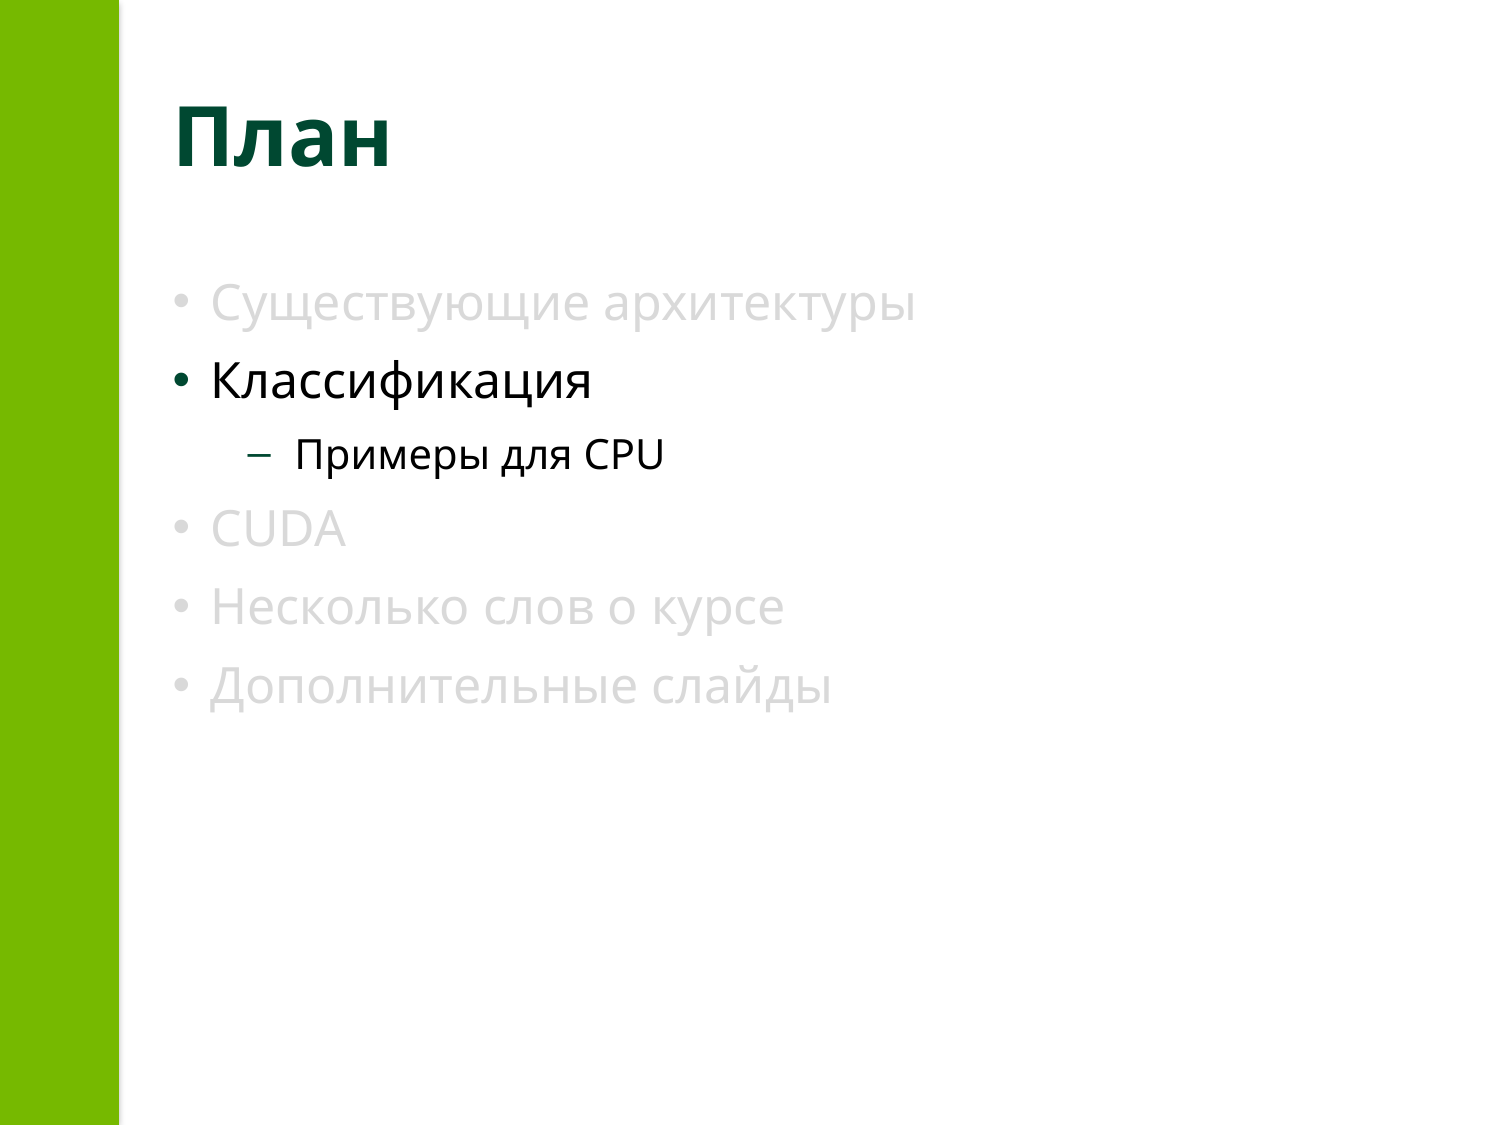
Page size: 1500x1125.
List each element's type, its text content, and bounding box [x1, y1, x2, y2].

list Существующие архитектуры Классификация Примеры для CPU CUDA Несколько слов о курсе Дополнительные слайды [157, 262, 1444, 1006]
title План [157, 44, 1444, 234]
